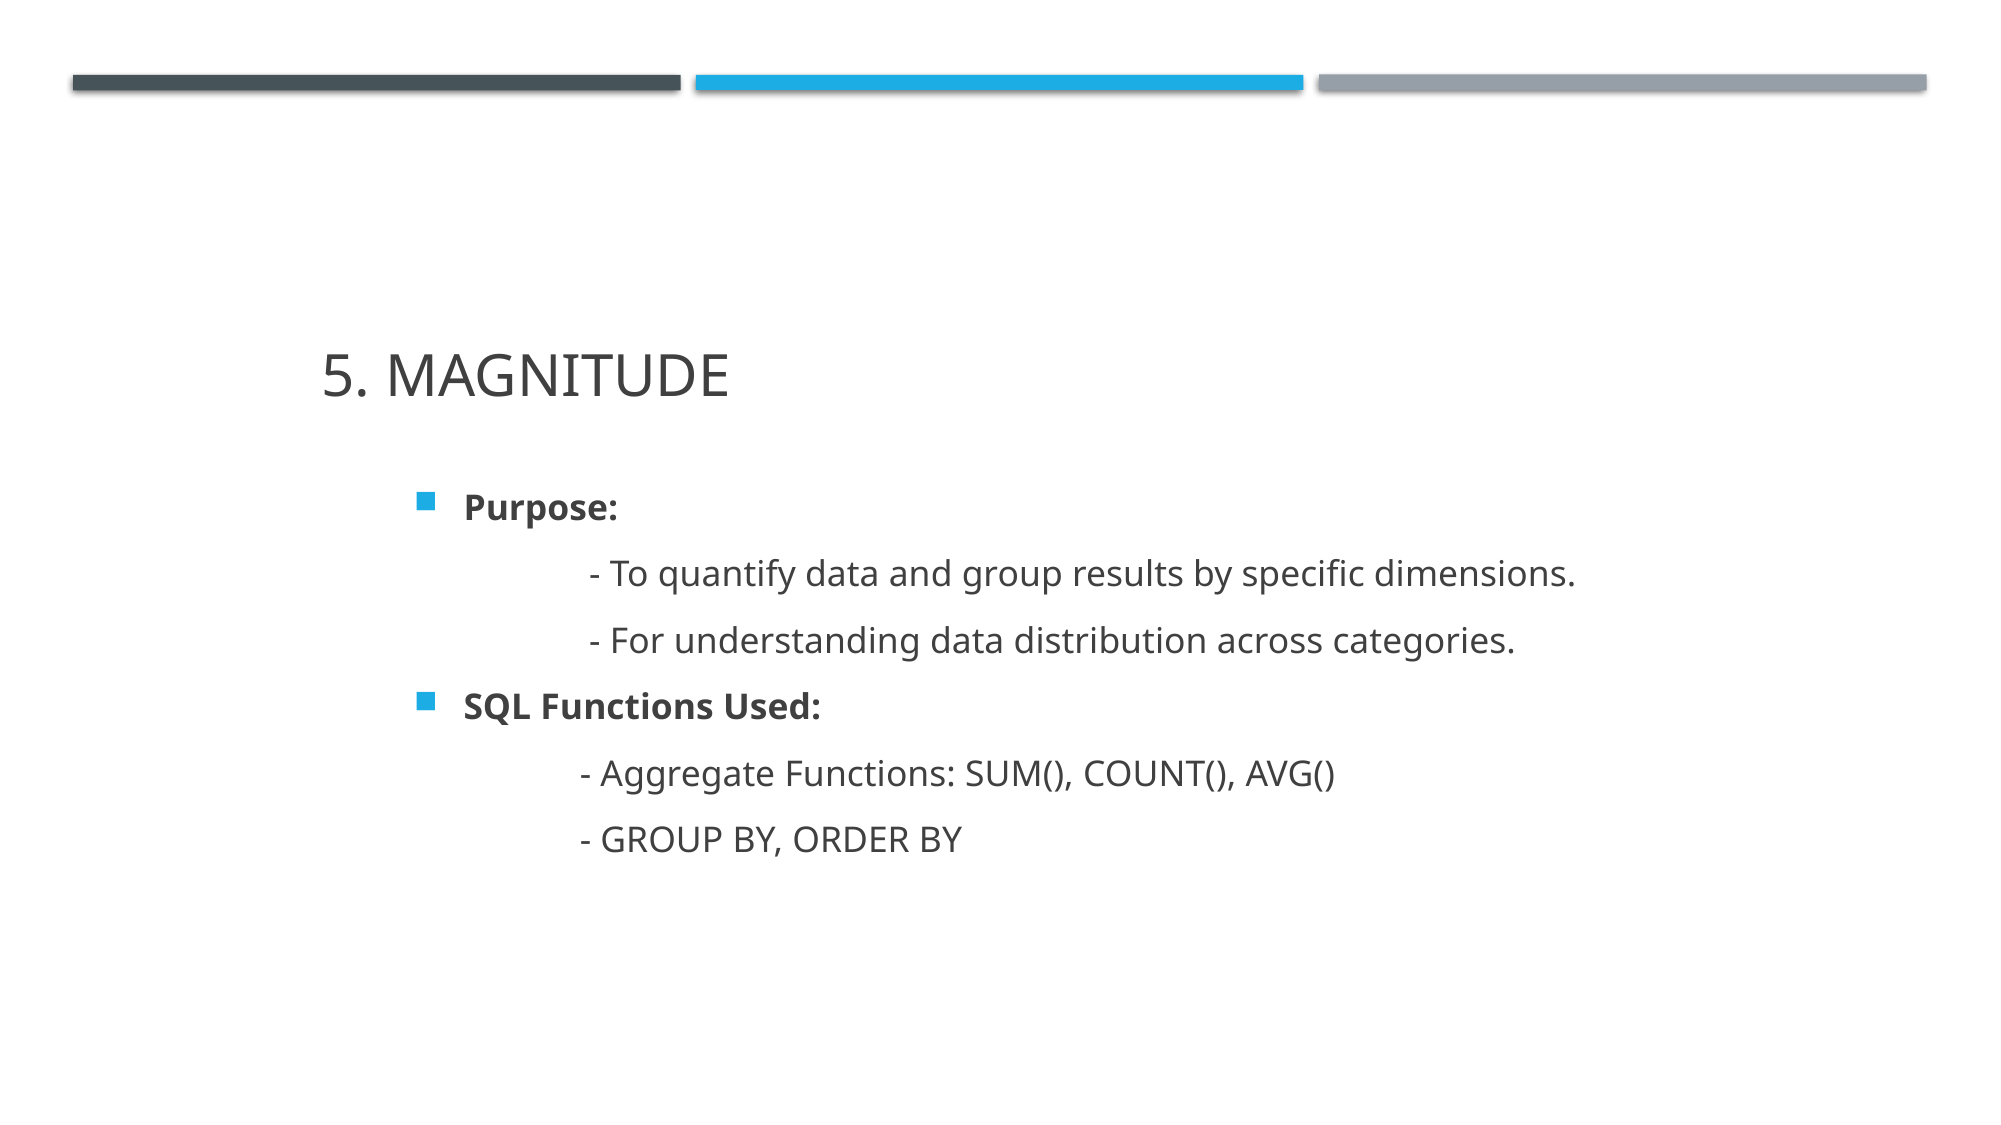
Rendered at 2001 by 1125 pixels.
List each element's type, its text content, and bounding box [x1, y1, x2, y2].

list Purpose: - To quantify data and group results by specific dimensions. - For understanding data distribution across categories. SQL Functions Used: - Aggregate Functions: SUM(), COUNT(), AVG() - GROUP BY, ORDER BY [398, 371, 2000, 969]
title 5. Magnitude [306, 220, 2000, 416]
